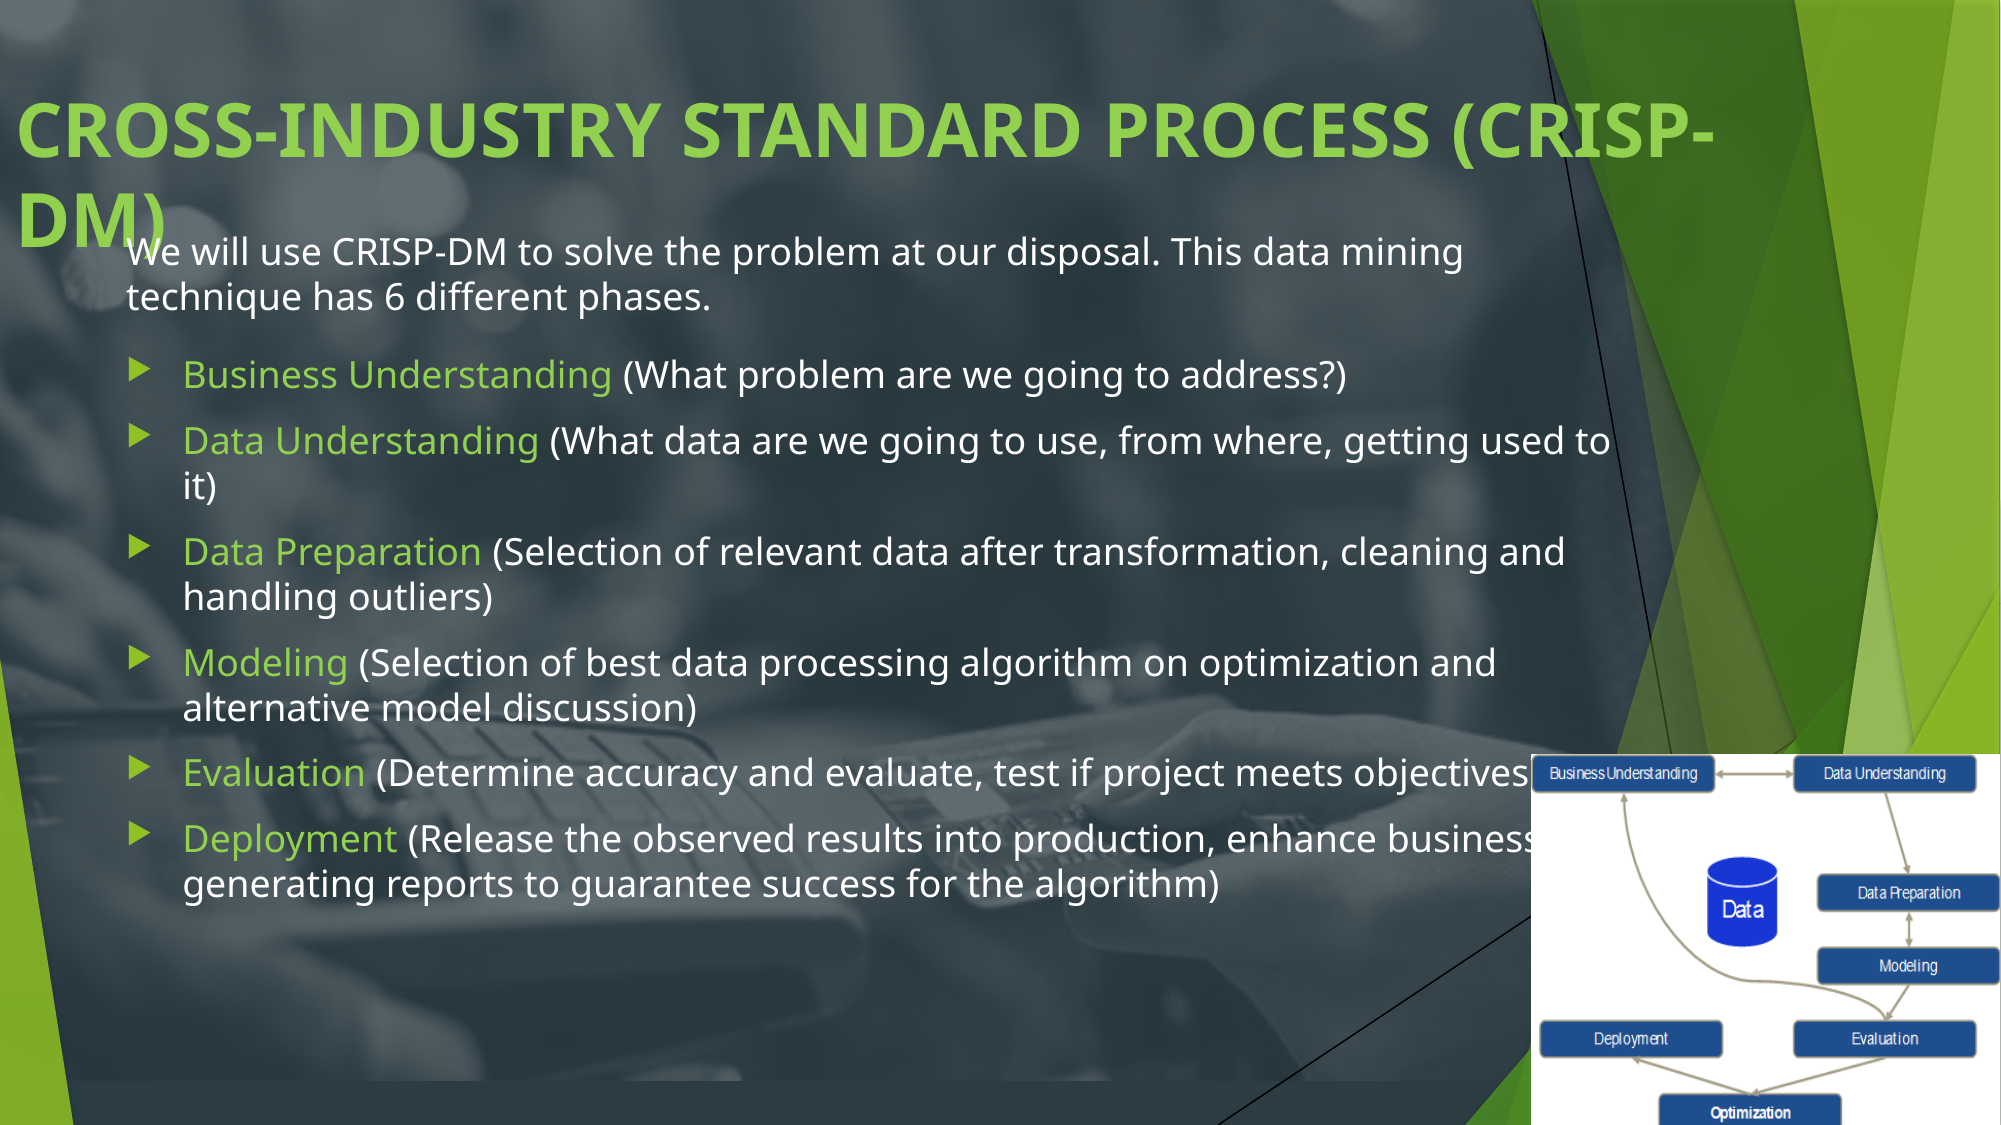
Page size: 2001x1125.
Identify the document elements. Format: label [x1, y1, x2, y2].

picture [1530, 754, 2000, 1125]
text_box [0, 0, 2000, 1125]
